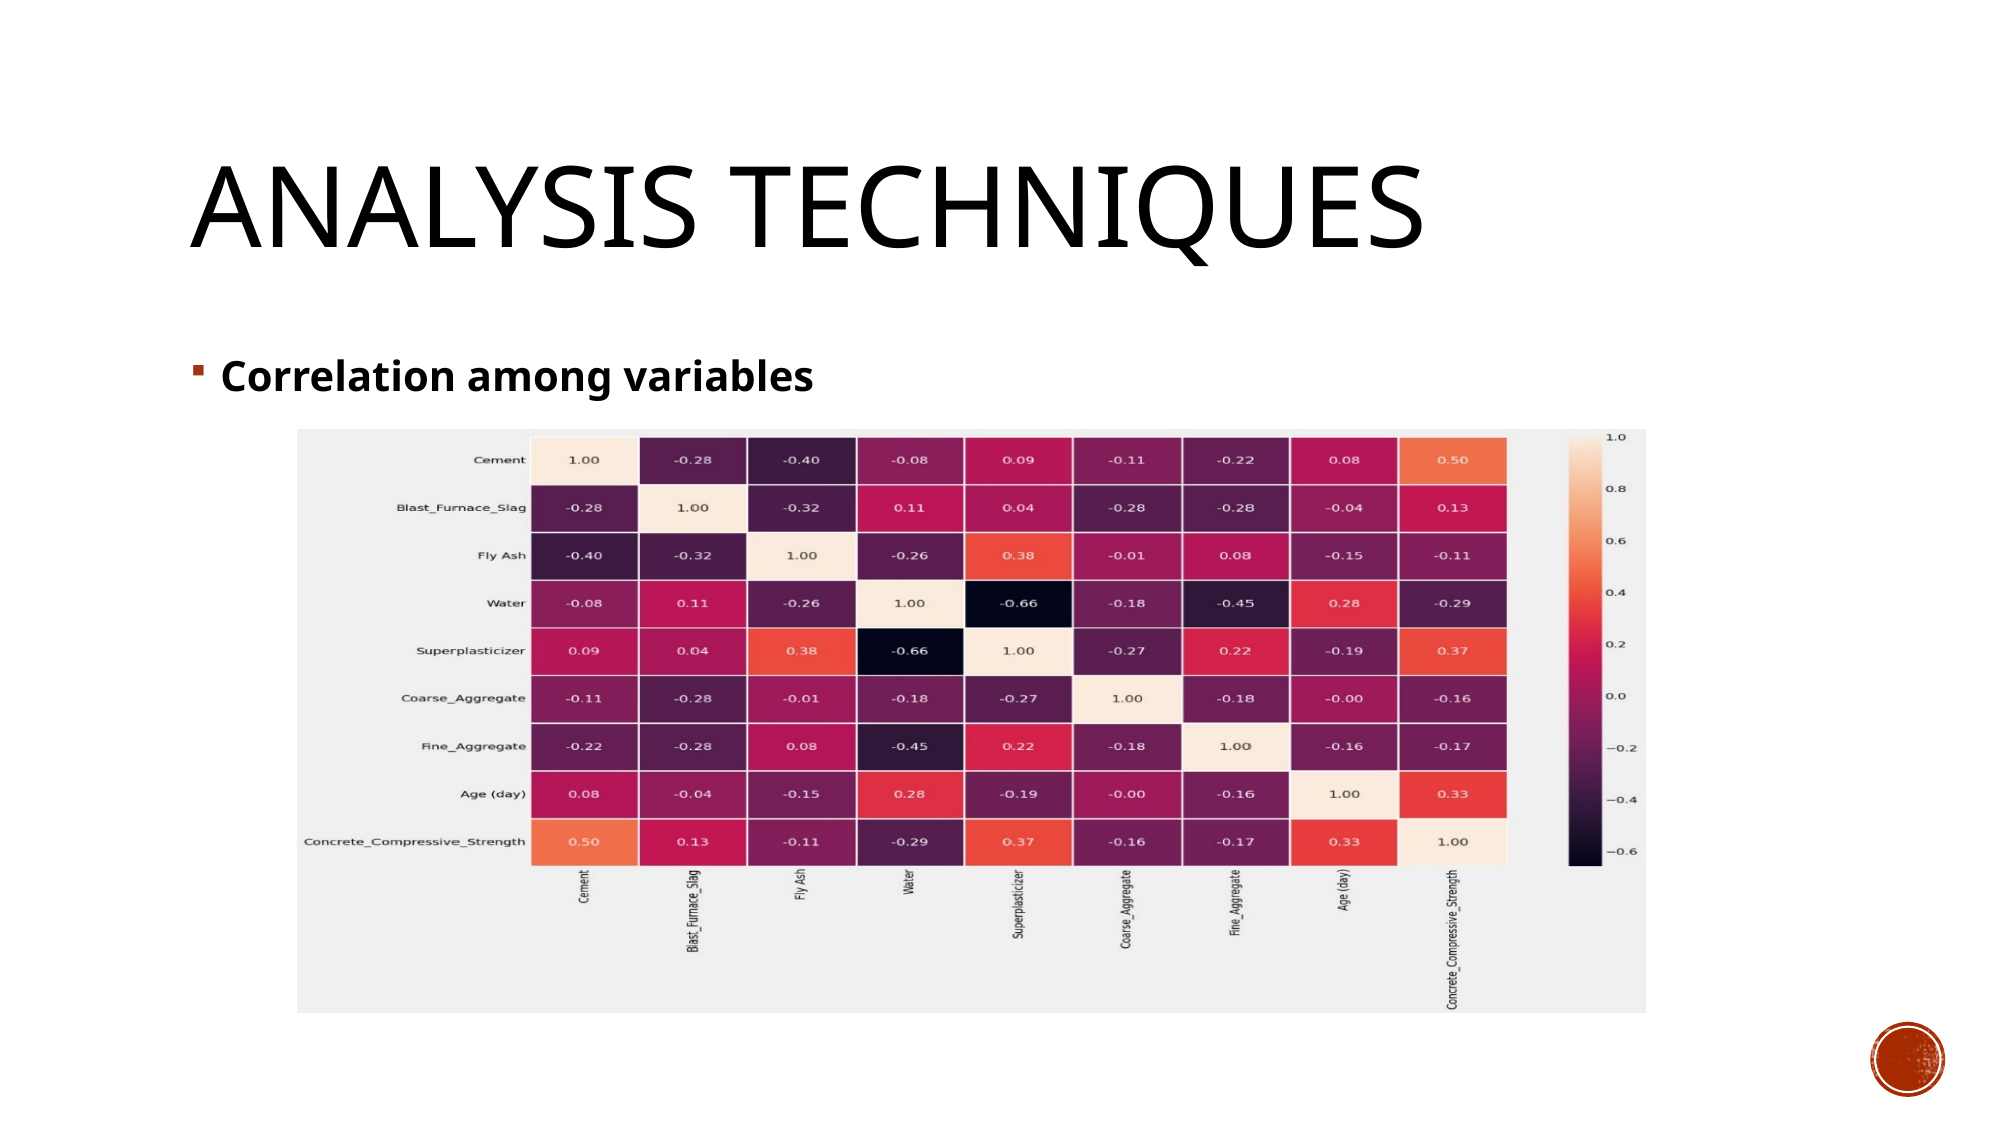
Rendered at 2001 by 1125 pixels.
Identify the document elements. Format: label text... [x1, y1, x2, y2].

title Analysis Techniques [175, 79, 1826, 344]
list Correlation among variables [175, 348, 1826, 1013]
picture [297, 429, 1645, 1012]
